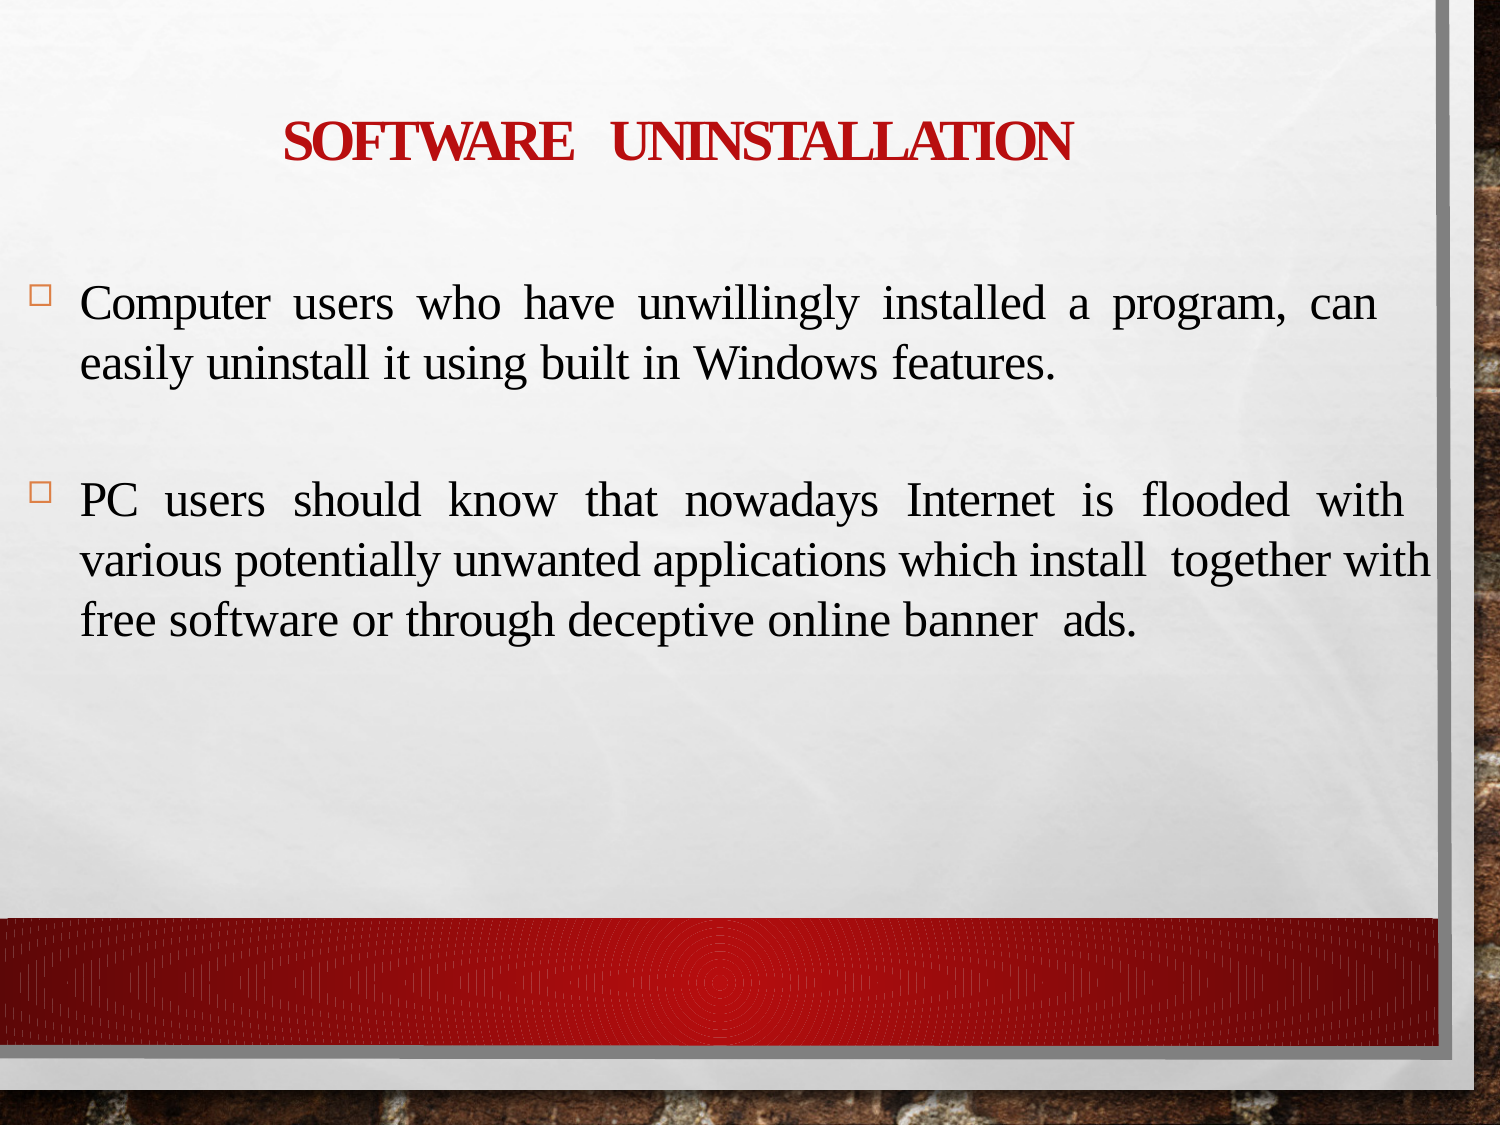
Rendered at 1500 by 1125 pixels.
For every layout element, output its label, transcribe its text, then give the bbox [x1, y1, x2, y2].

title Software uninstallation [280, 41, 1418, 232]
picture [0, 0, 1500, 1125]
text_box Computer users who have unwillingly installed a program, can easily uninstall it using built in Windows features. PC users should know that nowadays Internet is flooded with various potentially unwanted applications which install together with free software or through deceptive online banner ads. [24, 267, 1438, 647]
